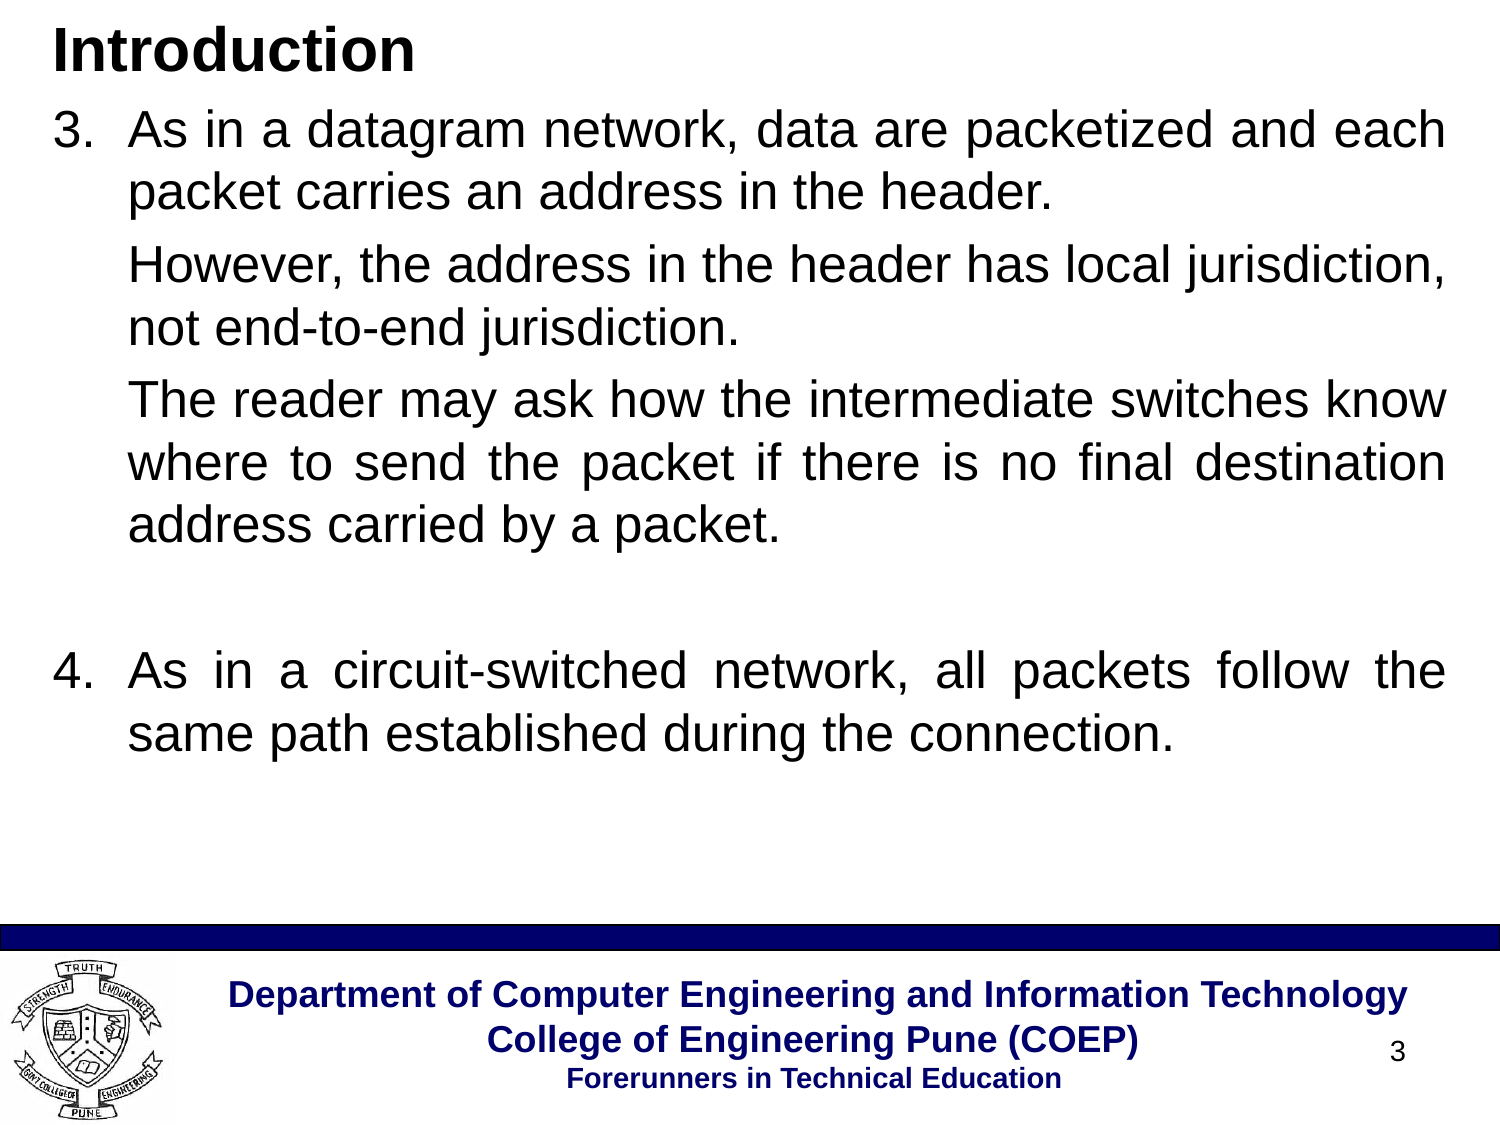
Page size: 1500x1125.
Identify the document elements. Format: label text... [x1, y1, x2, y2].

text_box [0, 924, 1500, 950]
list As in a datagram network, data are packetized and each packet carries an address in the header. However, the address in the header has local jurisdiction, not end-to-end jurisdiction. The reader may ask how the intermediate switches know where to send the packet if there is no final destination address carried by a packet. As in a circuit-switched network, all packets follow the same path established during the connection. [37, 87, 1463, 901]
text_box 3 [1374, 1024, 1425, 1088]
title Introduction [37, 12, 1426, 81]
picture [0, 954, 176, 1125]
